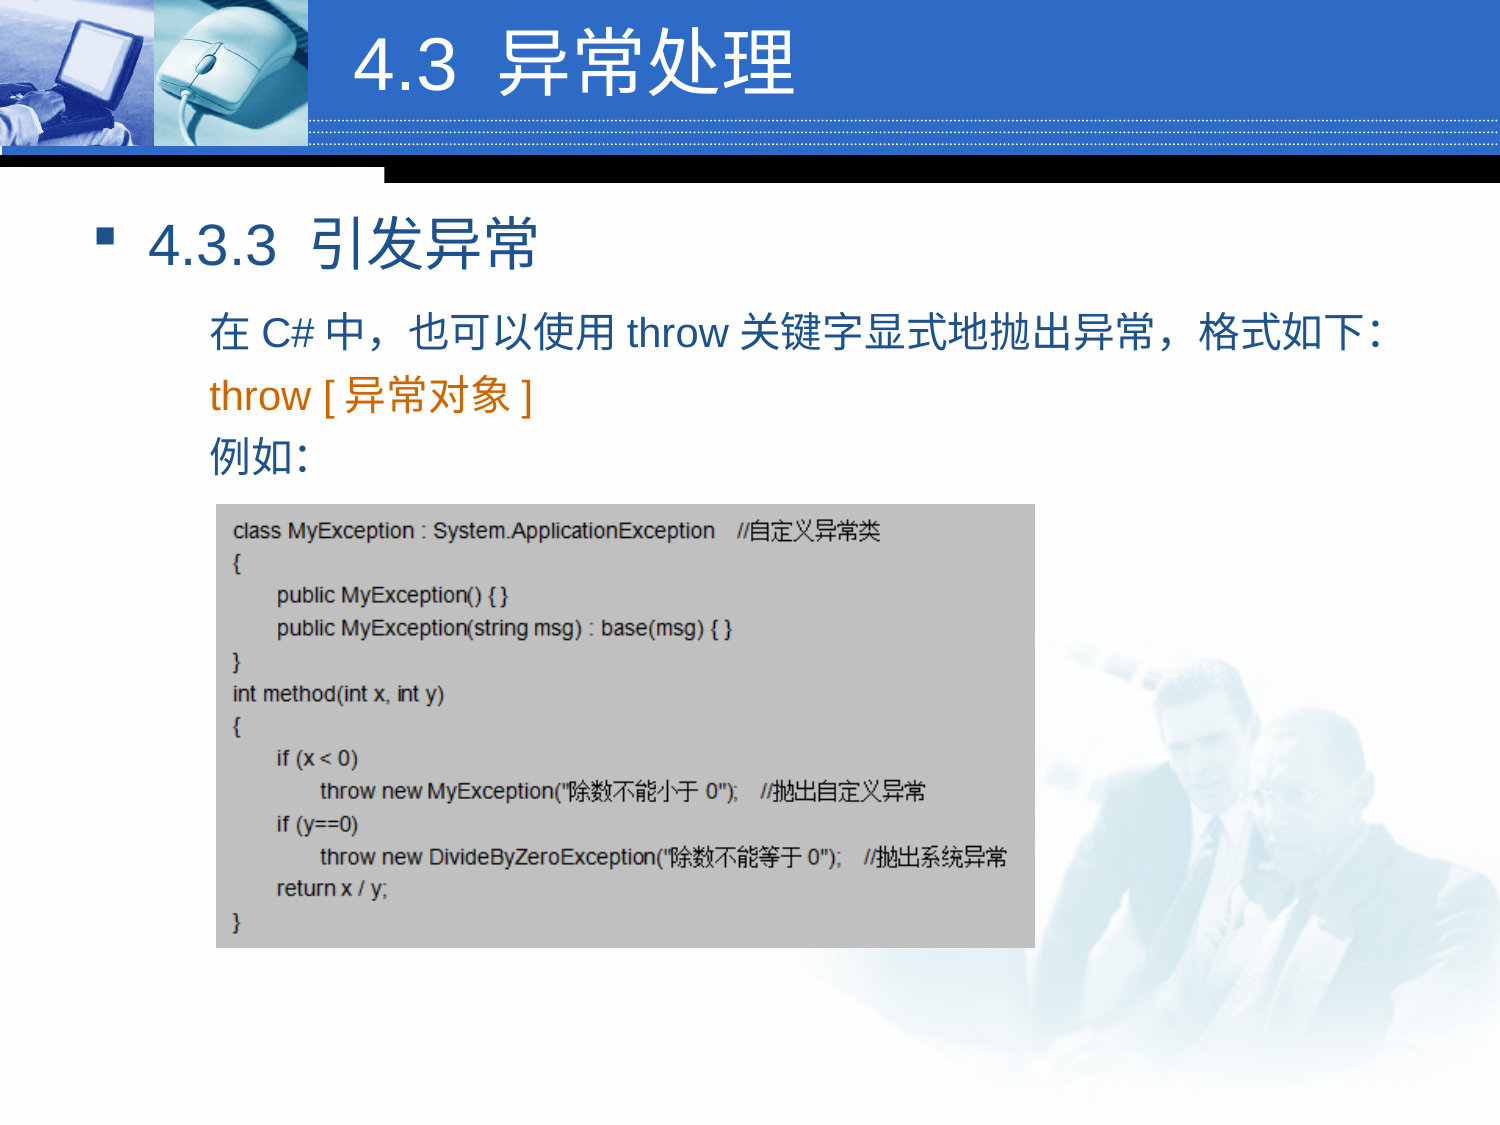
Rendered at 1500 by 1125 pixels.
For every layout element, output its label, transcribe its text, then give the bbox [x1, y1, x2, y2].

picture [0, 0, 308, 155]
title 4.3 异常处理 [338, 16, 1376, 105]
picture [0, 167, 1500, 1125]
text_box 在C#中，也可以使用throw关键字显式地抛出异常，格式如下： throw [异常对象] 例如： [194, 298, 1447, 489]
list 4.3.3 引发异常 [76, 208, 1427, 279]
